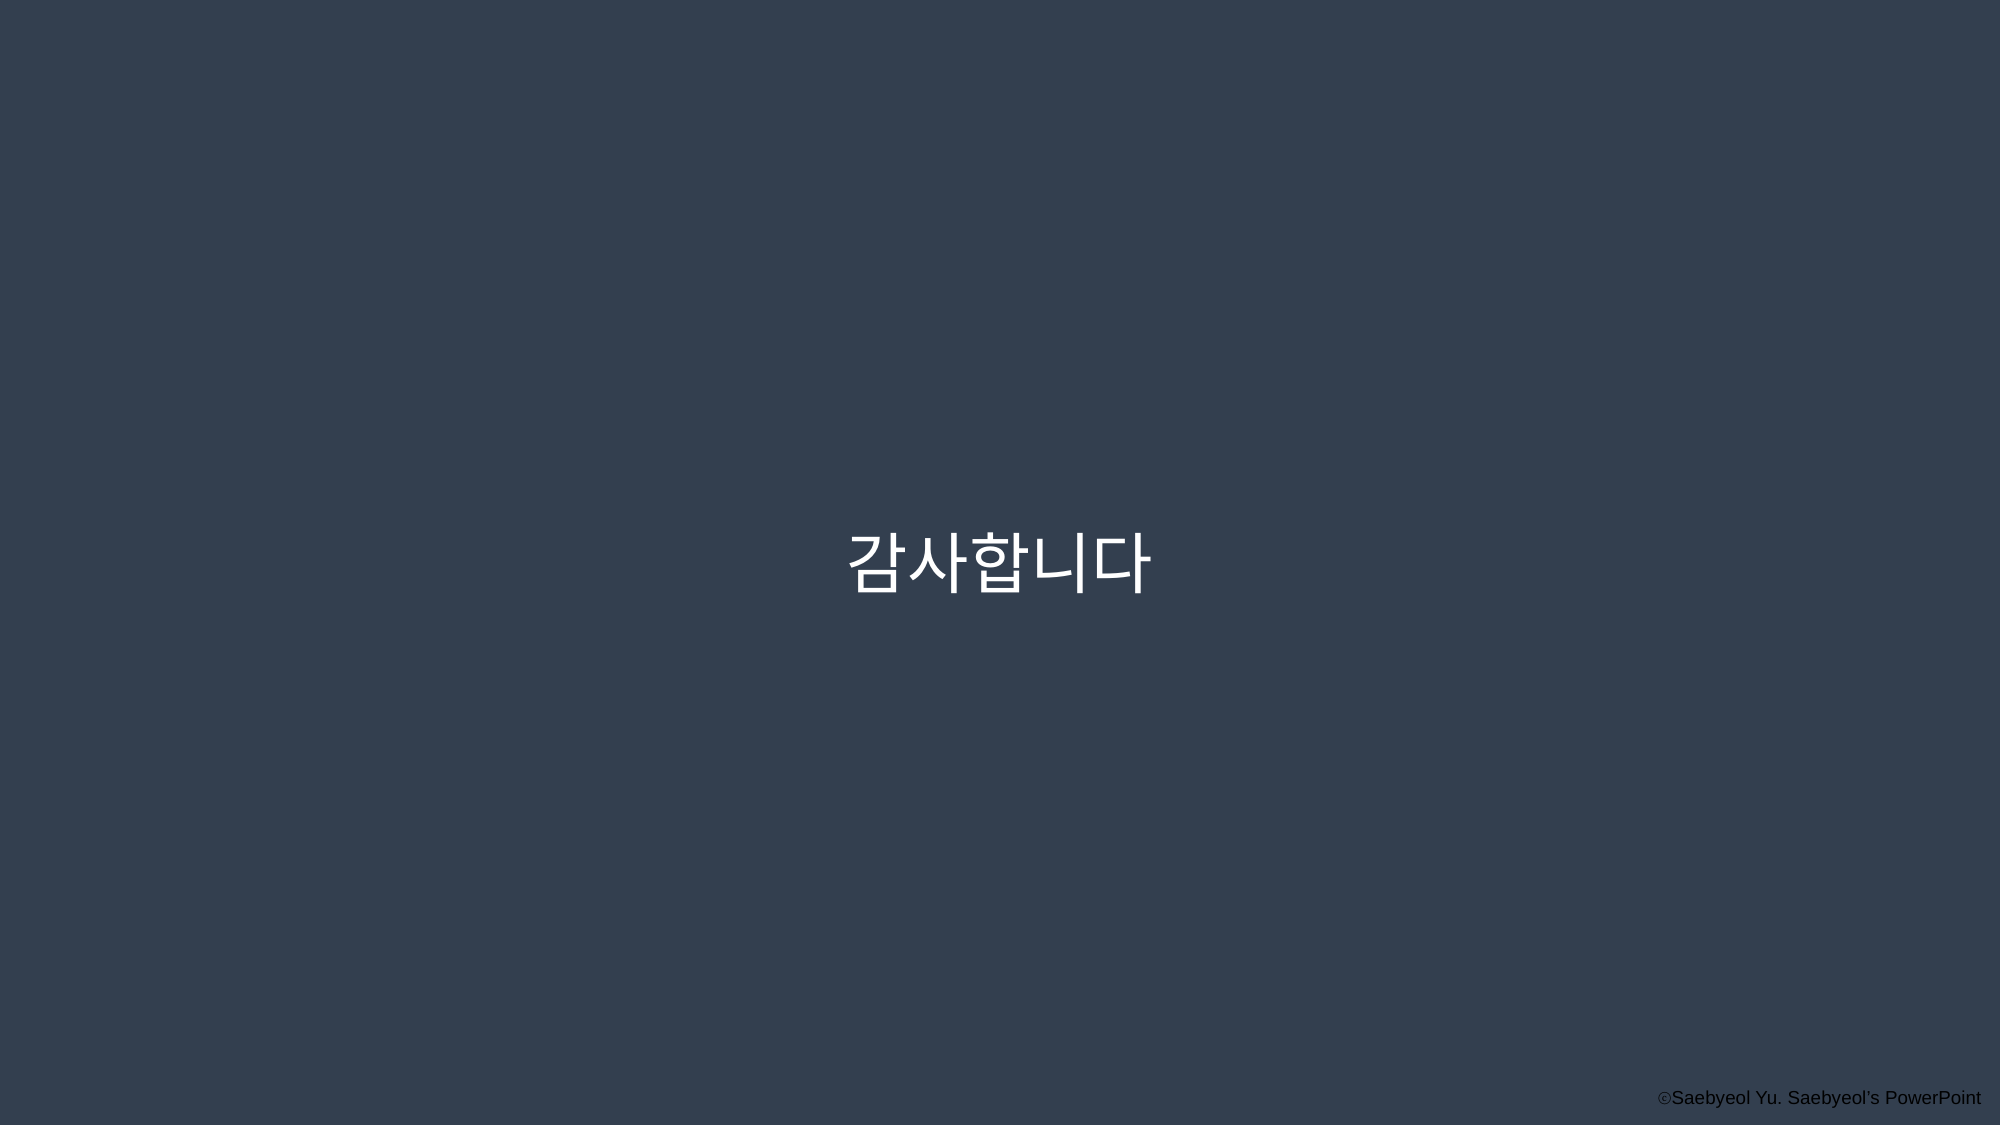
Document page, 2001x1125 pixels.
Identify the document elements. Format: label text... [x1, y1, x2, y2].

text_box 감사합니다 [831, 514, 1169, 610]
